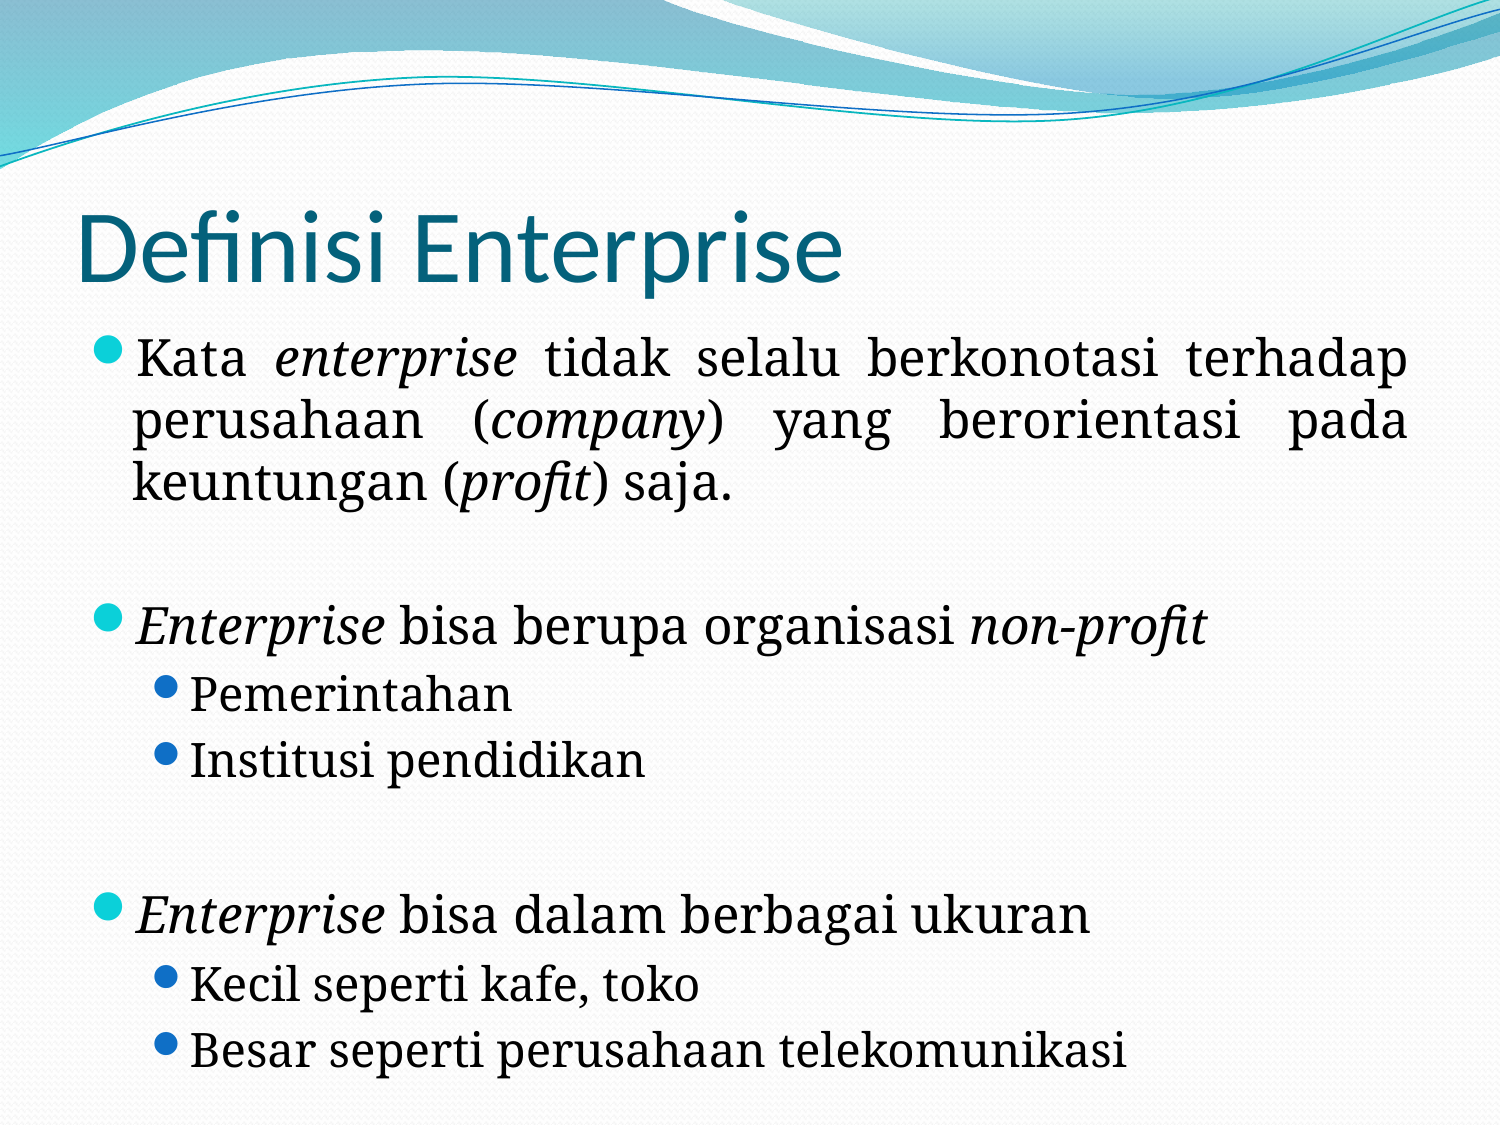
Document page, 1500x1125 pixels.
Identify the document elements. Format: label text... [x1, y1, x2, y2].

list Kata enterprise tidak selalu berkonotasi terhadap perusahaan (company) yang berorientasi pada keuntungan (profit) saja. Enterprise bisa berupa organisasi non-profit Pemerintahan Institusi pendidikan Enterprise bisa dalam berbagai ukuran Kecil seperti kafe, toko Besar seperti perusahaan telekomunikasi [75, 317, 1425, 1088]
title Definisi Enterprise [75, 115, 1425, 303]
